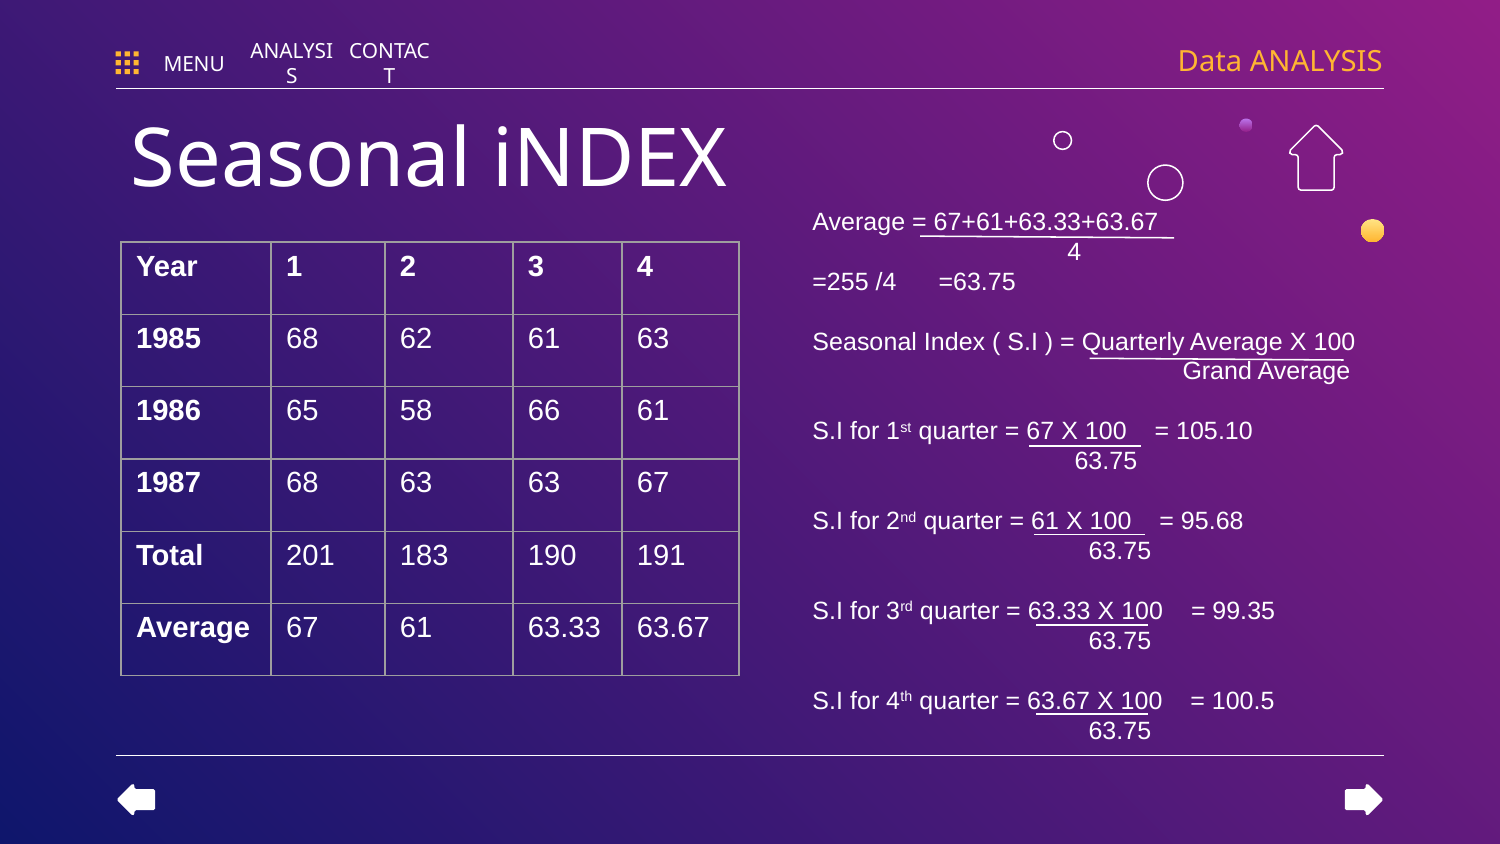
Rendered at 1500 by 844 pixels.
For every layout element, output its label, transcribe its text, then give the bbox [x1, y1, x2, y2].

table_cell 1986 [122, 387, 270, 458]
table_cell 63 [623, 315, 738, 386]
table_cell 63 [514, 460, 621, 531]
subtitle Average = 67+61+63.33+63.67 4 =255 /4 =63.75 Seasonal Index ( S.I ) = Quarterly Average X 100 Grand Average S.I for 1st quarter = 67 X 100 = 105.10 63.75 S.I for 2nd quarter = 61 X 100 = 95.68 63.75 S.I for 3rd quarter = 63.33 X 100 = 99.35 63.75 S.I for 4th quarter = 63.67 X 100 = 100.5 63.75 [778, 190, 1459, 624]
text_box ANALYSIS [248, 45, 335, 81]
table_header 3 [514, 243, 621, 314]
table_cell 68 [272, 460, 384, 531]
text_box CONTACT [346, 45, 433, 81]
table_cell 63.67 [623, 604, 738, 675]
table_cell 66 [514, 387, 621, 458]
subtitle , [115, 231, 734, 665]
table_cell 201 [272, 532, 384, 603]
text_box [919, 235, 1175, 239]
table_cell 61 [514, 315, 621, 386]
text_box [117, 784, 156, 816]
table_cell 1987 [122, 460, 270, 531]
title Seasonal iNDEX [115, 90, 1382, 190]
table_cell 1985 [122, 315, 270, 386]
table_cell Average [122, 604, 270, 675]
table_cell 63 [386, 460, 512, 531]
table_cell 68 [272, 315, 384, 386]
text_box [109, 45, 145, 81]
table_cell 62 [386, 315, 512, 386]
text_box Data ANALYSIS [1158, 34, 1383, 85]
table_cell 191 [623, 532, 738, 603]
table_cell 67 [623, 460, 738, 531]
table_cell 65 [272, 387, 384, 458]
table_cell 183 [386, 532, 512, 603]
table_header 1 [272, 243, 384, 314]
table_cell Total [122, 532, 270, 603]
table_header Year [122, 243, 270, 314]
table_cell 190 [514, 532, 621, 603]
table_cell 61 [623, 387, 738, 458]
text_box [115, 50, 139, 75]
table_cell 61 [386, 604, 512, 675]
table_cell 58 [386, 387, 512, 458]
table_cell 67 [272, 604, 384, 675]
table_cell 63.33 [514, 604, 621, 675]
text_box MENU [151, 45, 237, 81]
table_header 2 [386, 243, 512, 314]
text_box [1344, 784, 1383, 816]
table_header 4 [623, 243, 738, 314]
